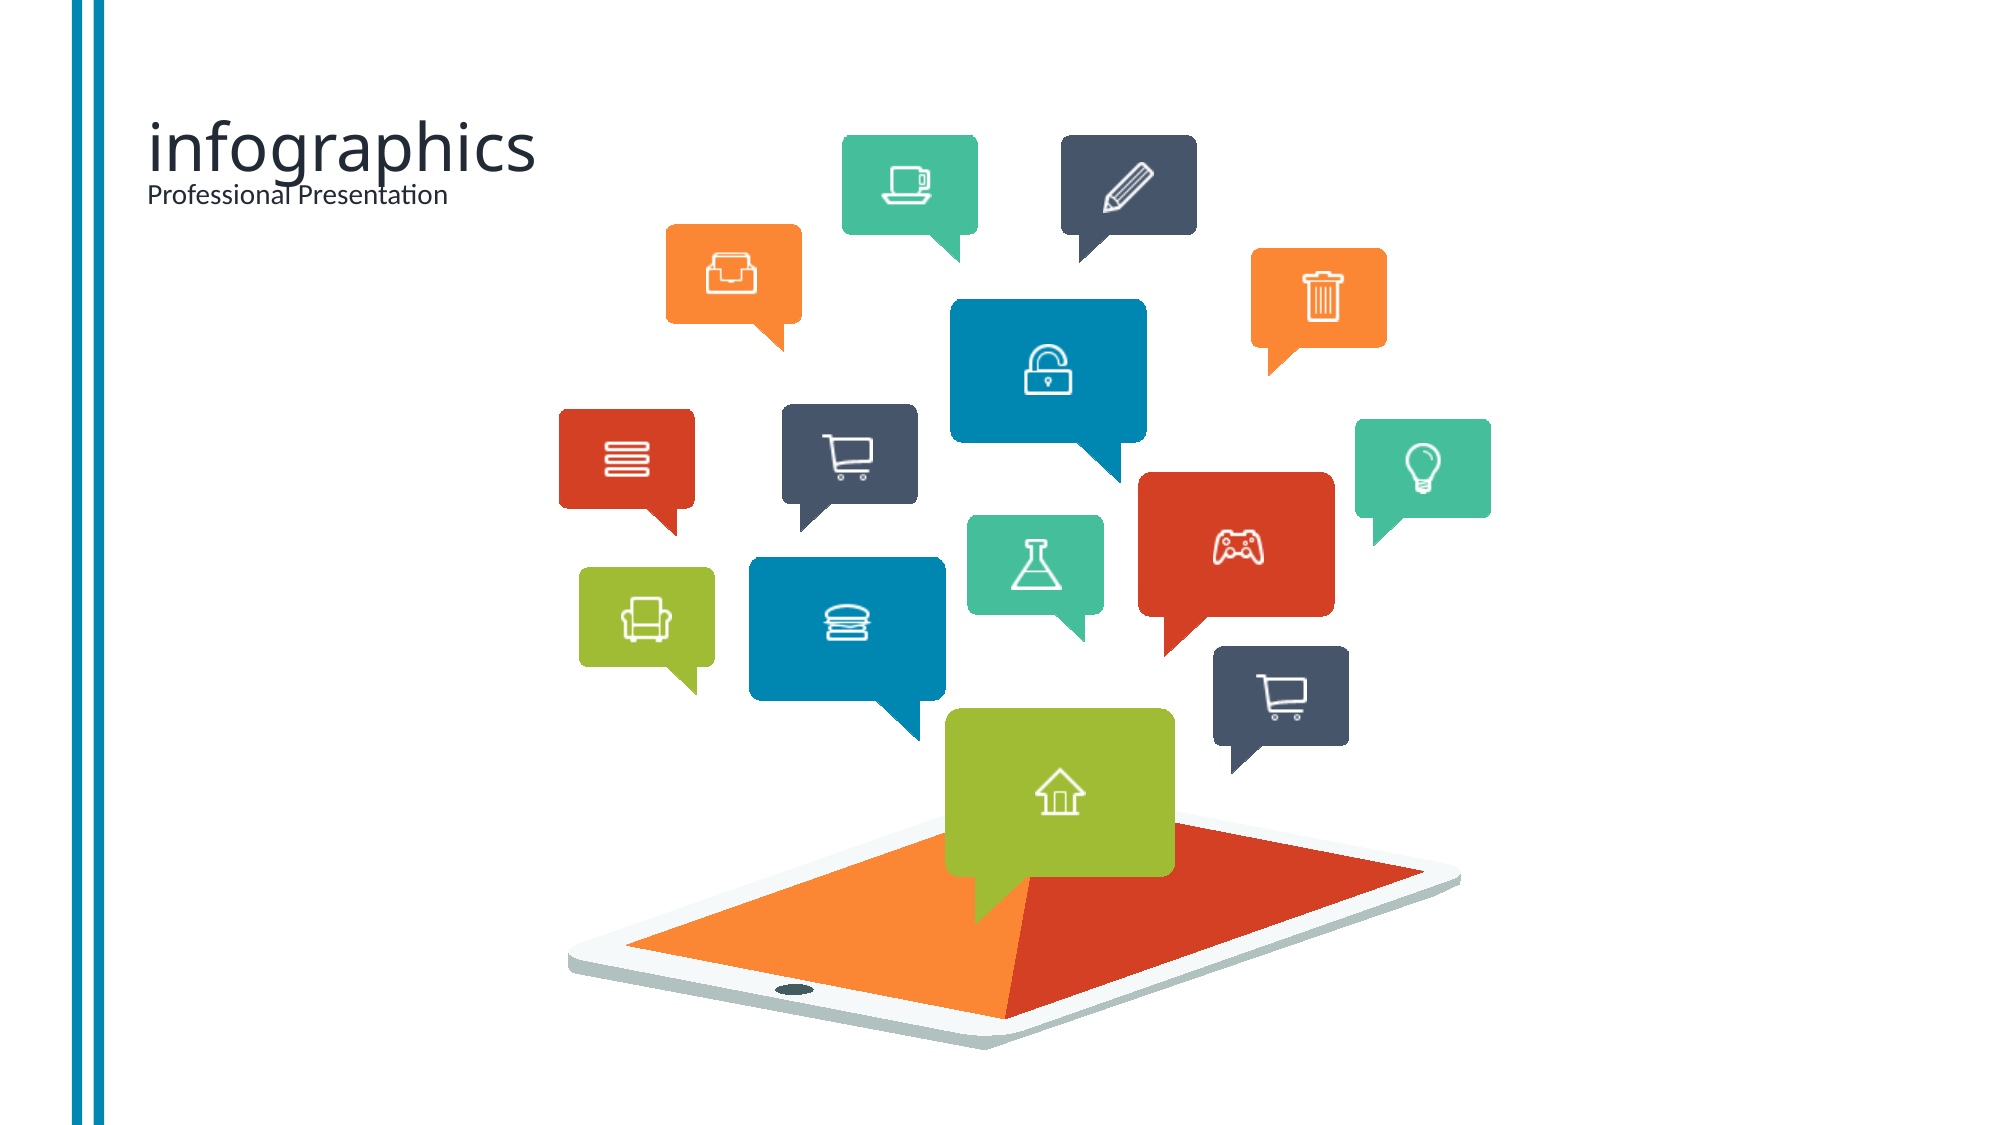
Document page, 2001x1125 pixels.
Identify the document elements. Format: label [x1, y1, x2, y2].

picture [621, 594, 672, 645]
picture [1298, 271, 1349, 322]
picture [1025, 345, 1072, 394]
picture [602, 434, 653, 485]
picture [1256, 673, 1307, 724]
picture [1213, 522, 1264, 573]
picture [706, 249, 757, 300]
picture [822, 433, 873, 484]
picture [1035, 766, 1086, 817]
picture [824, 604, 870, 640]
picture [1398, 443, 1449, 494]
text_box [132, 97, 1868, 219]
text_box [559, 219, 1491, 1050]
picture [1011, 539, 1062, 590]
